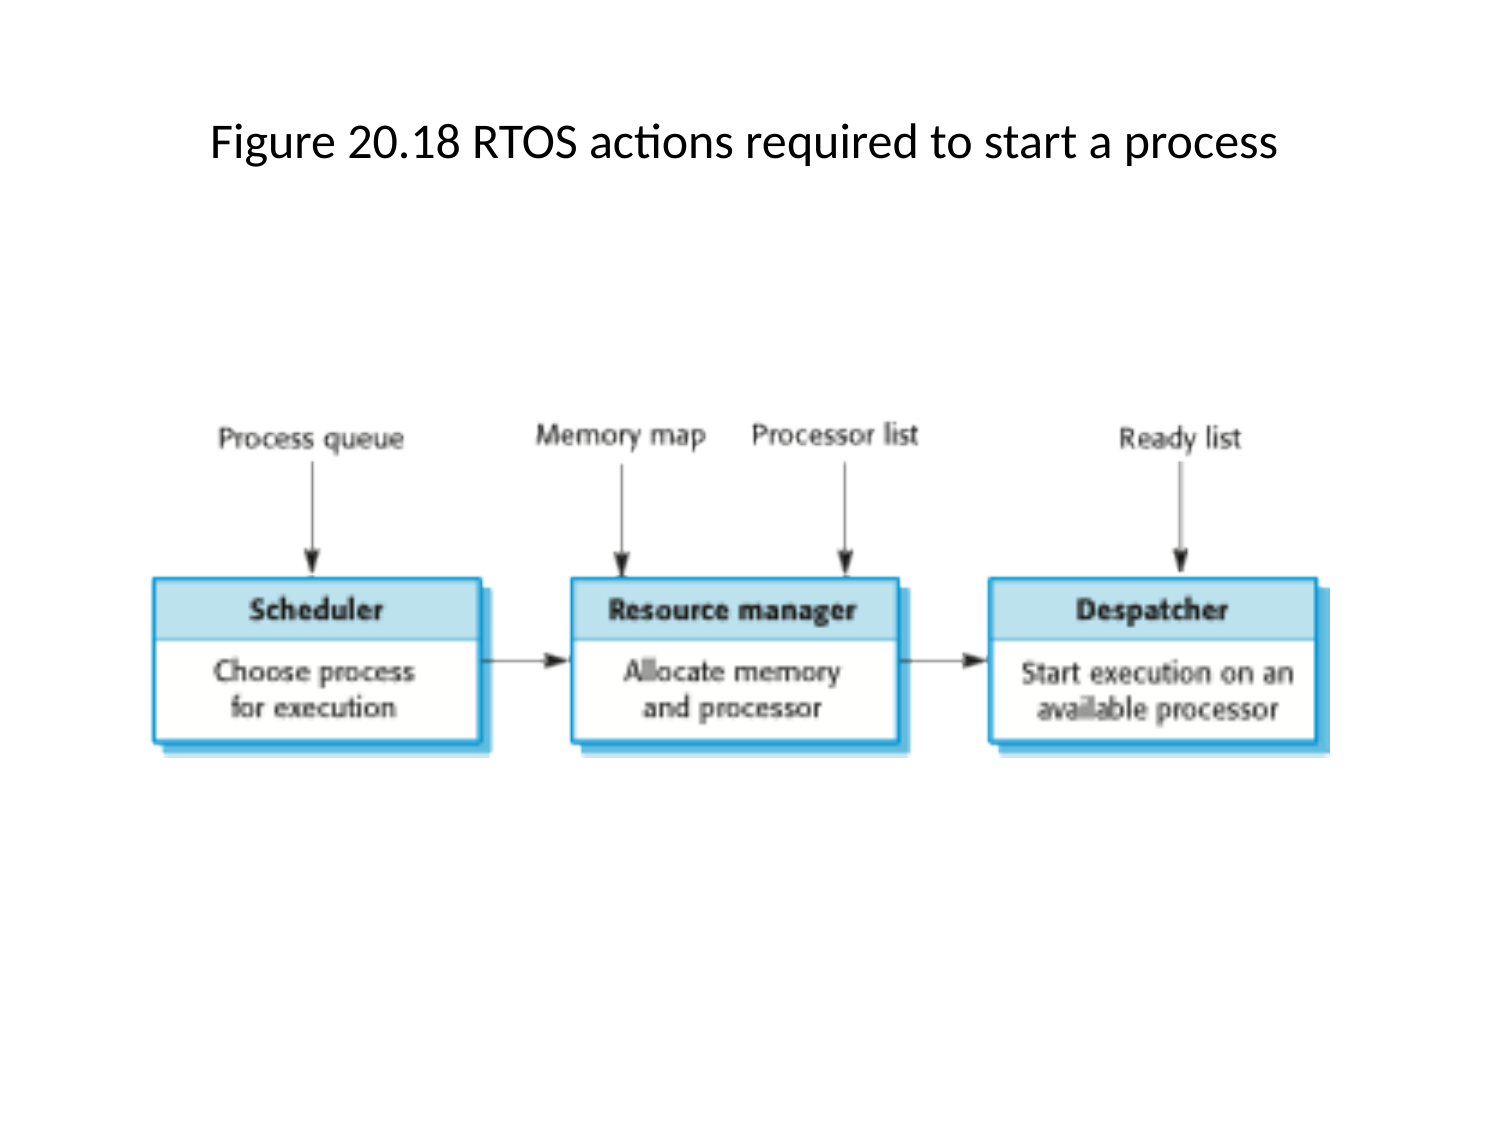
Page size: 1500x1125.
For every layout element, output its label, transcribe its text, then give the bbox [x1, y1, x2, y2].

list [150, 262, 1331, 912]
title Figure 20.18 RTOS actions required to start a process [75, 45, 1425, 233]
